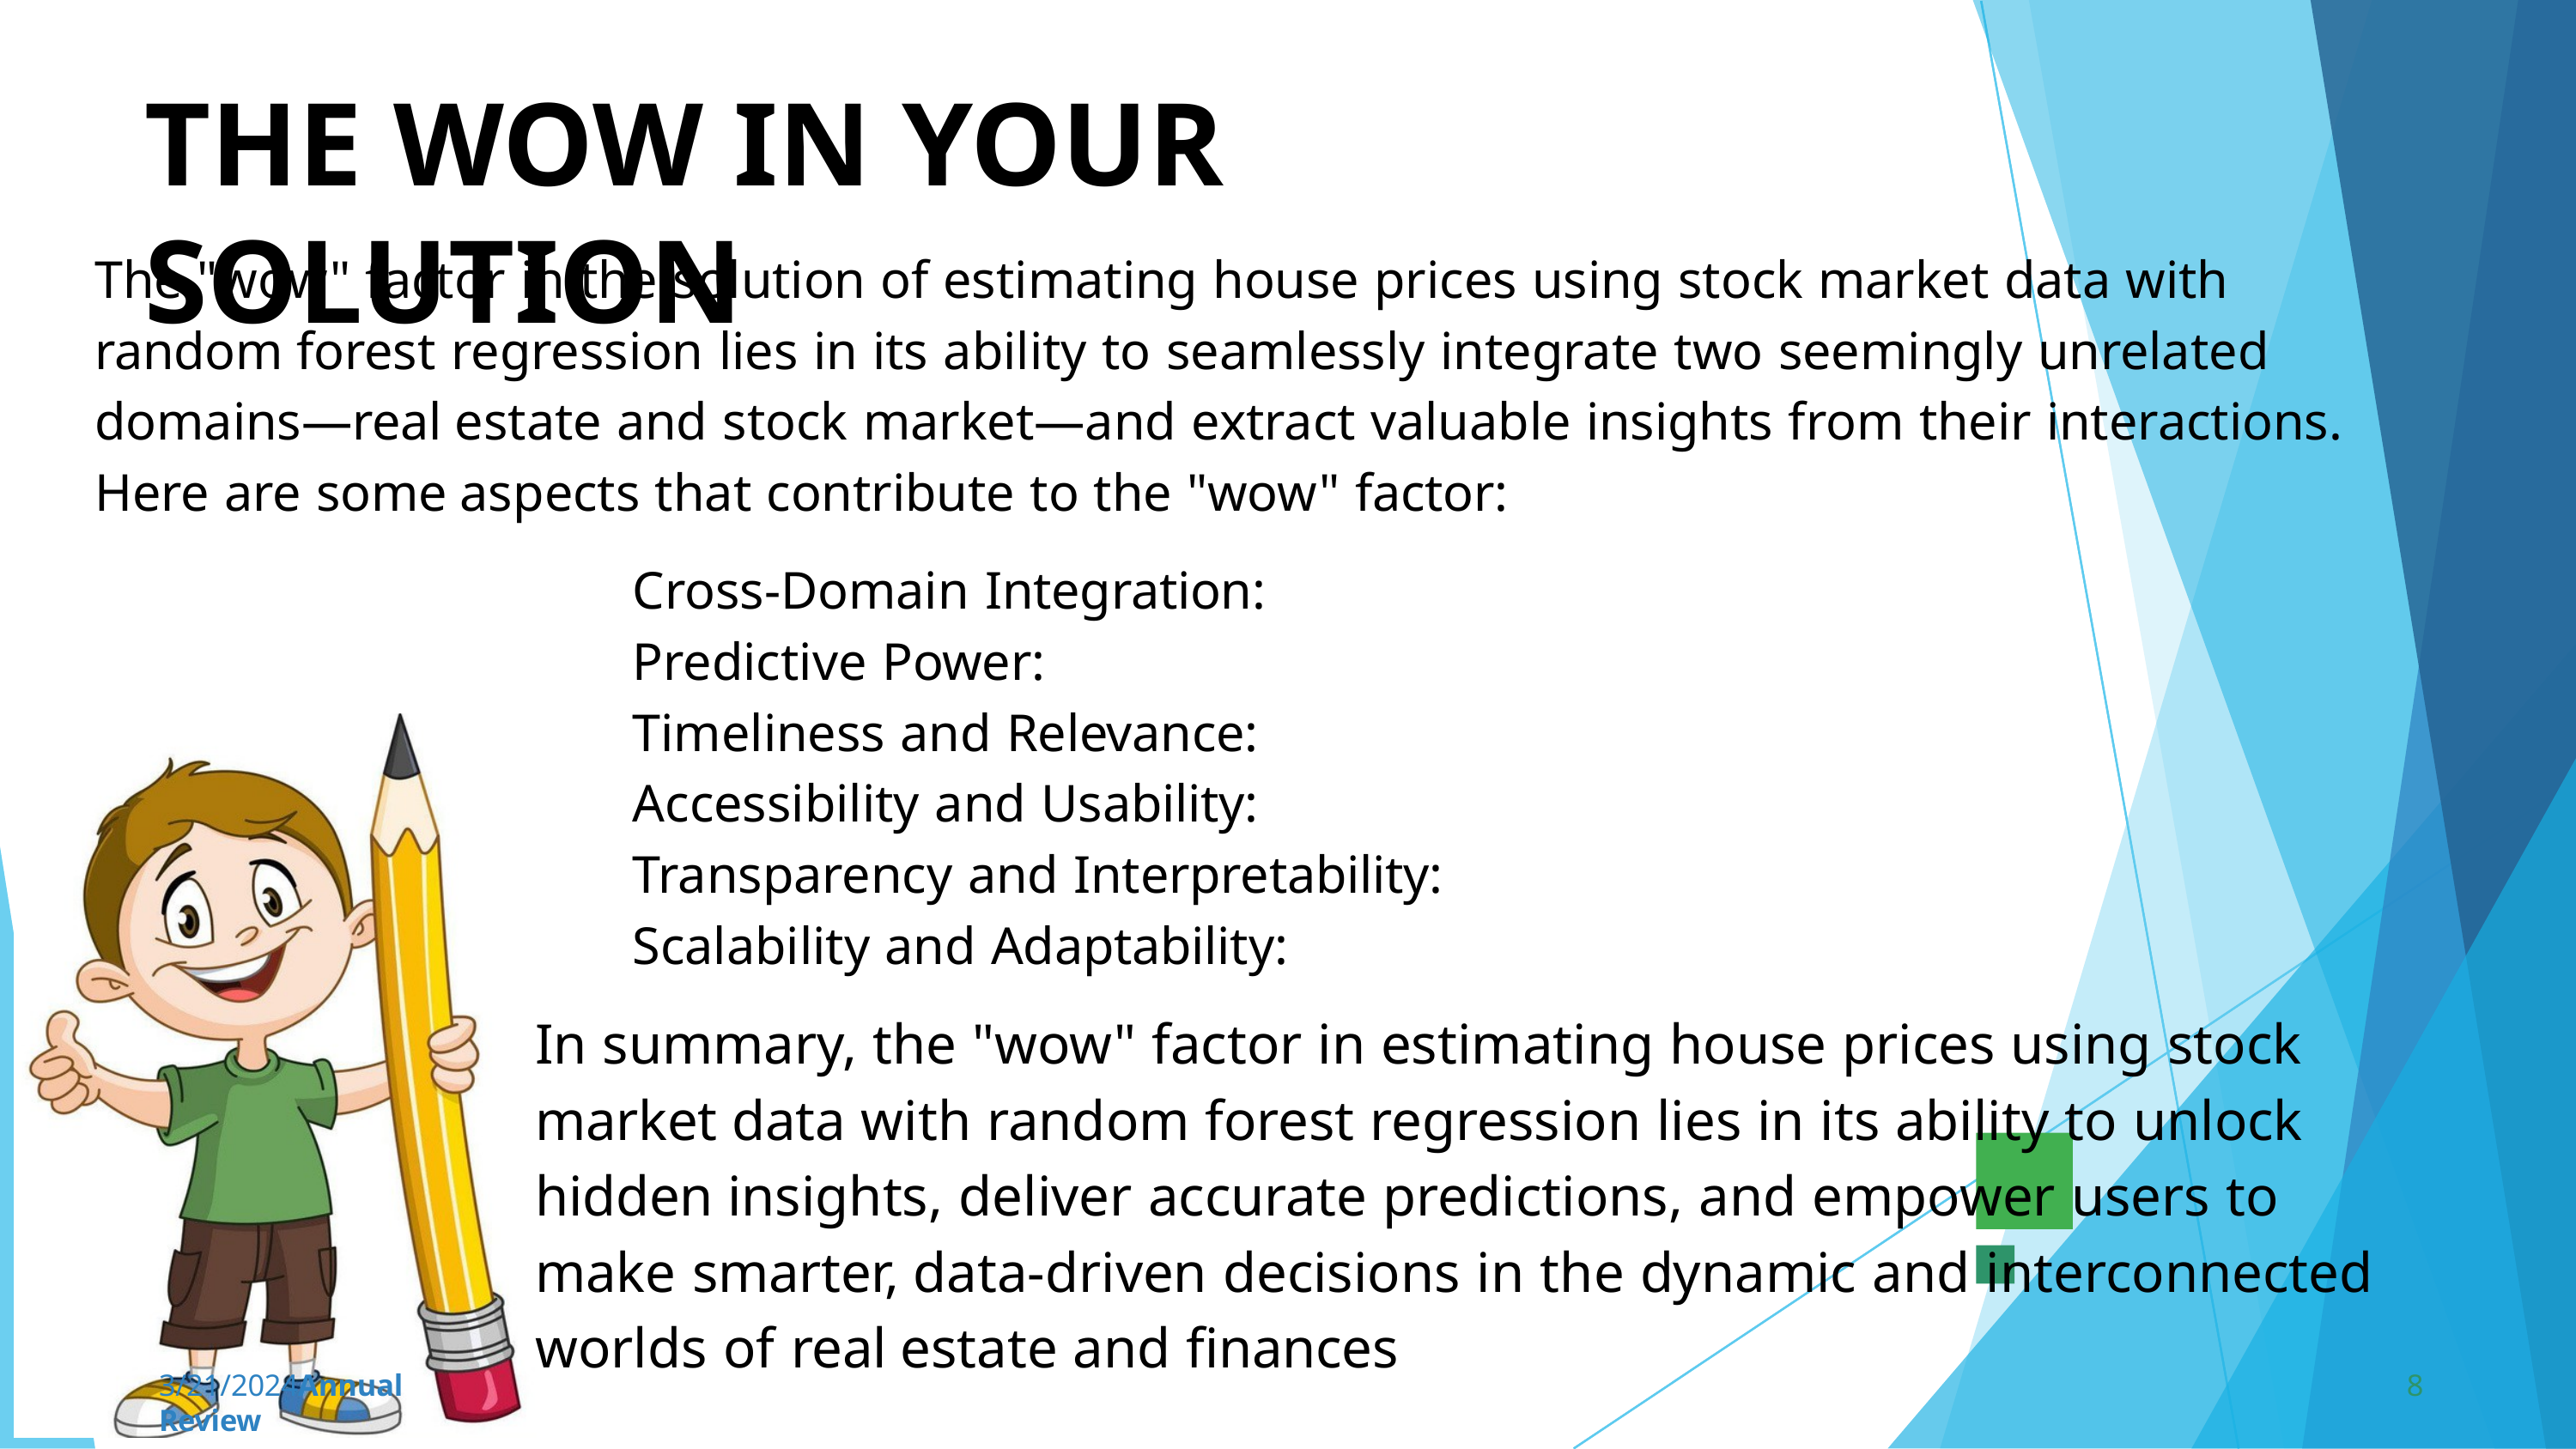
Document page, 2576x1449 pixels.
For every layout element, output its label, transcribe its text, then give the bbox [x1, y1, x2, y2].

text_box 8 [2404, 1364, 2425, 1403]
title THE WOW IN YOUR SOLUTION [143, 69, 1736, 236]
text_box The "wow" factor in the solution of estimating house prices using stock market data with random forest regression lies in its ability to seamlessly integrate two seemingly unrelated domains—real estate and stock market—and extract valuable insights from their interactions. Here are some aspects that contribute to the "wow" factor: Cross-Domain Integration: Predictive Power: Timeliness and Relevance: Accessibility and Usability: Transparency and Interpretability: Scalability and Adaptability: In summary, the "wow" factor in estimating house prices using stock market data with random forest regression lies in its ability to unlock hidden insights, deliver accurate predictions, and empower users to make smarter, data-driven decisions in the dynamic and interconnected worlds of real estate and finances [93, 236, 2424, 1379]
picture [14, 713, 537, 1438]
